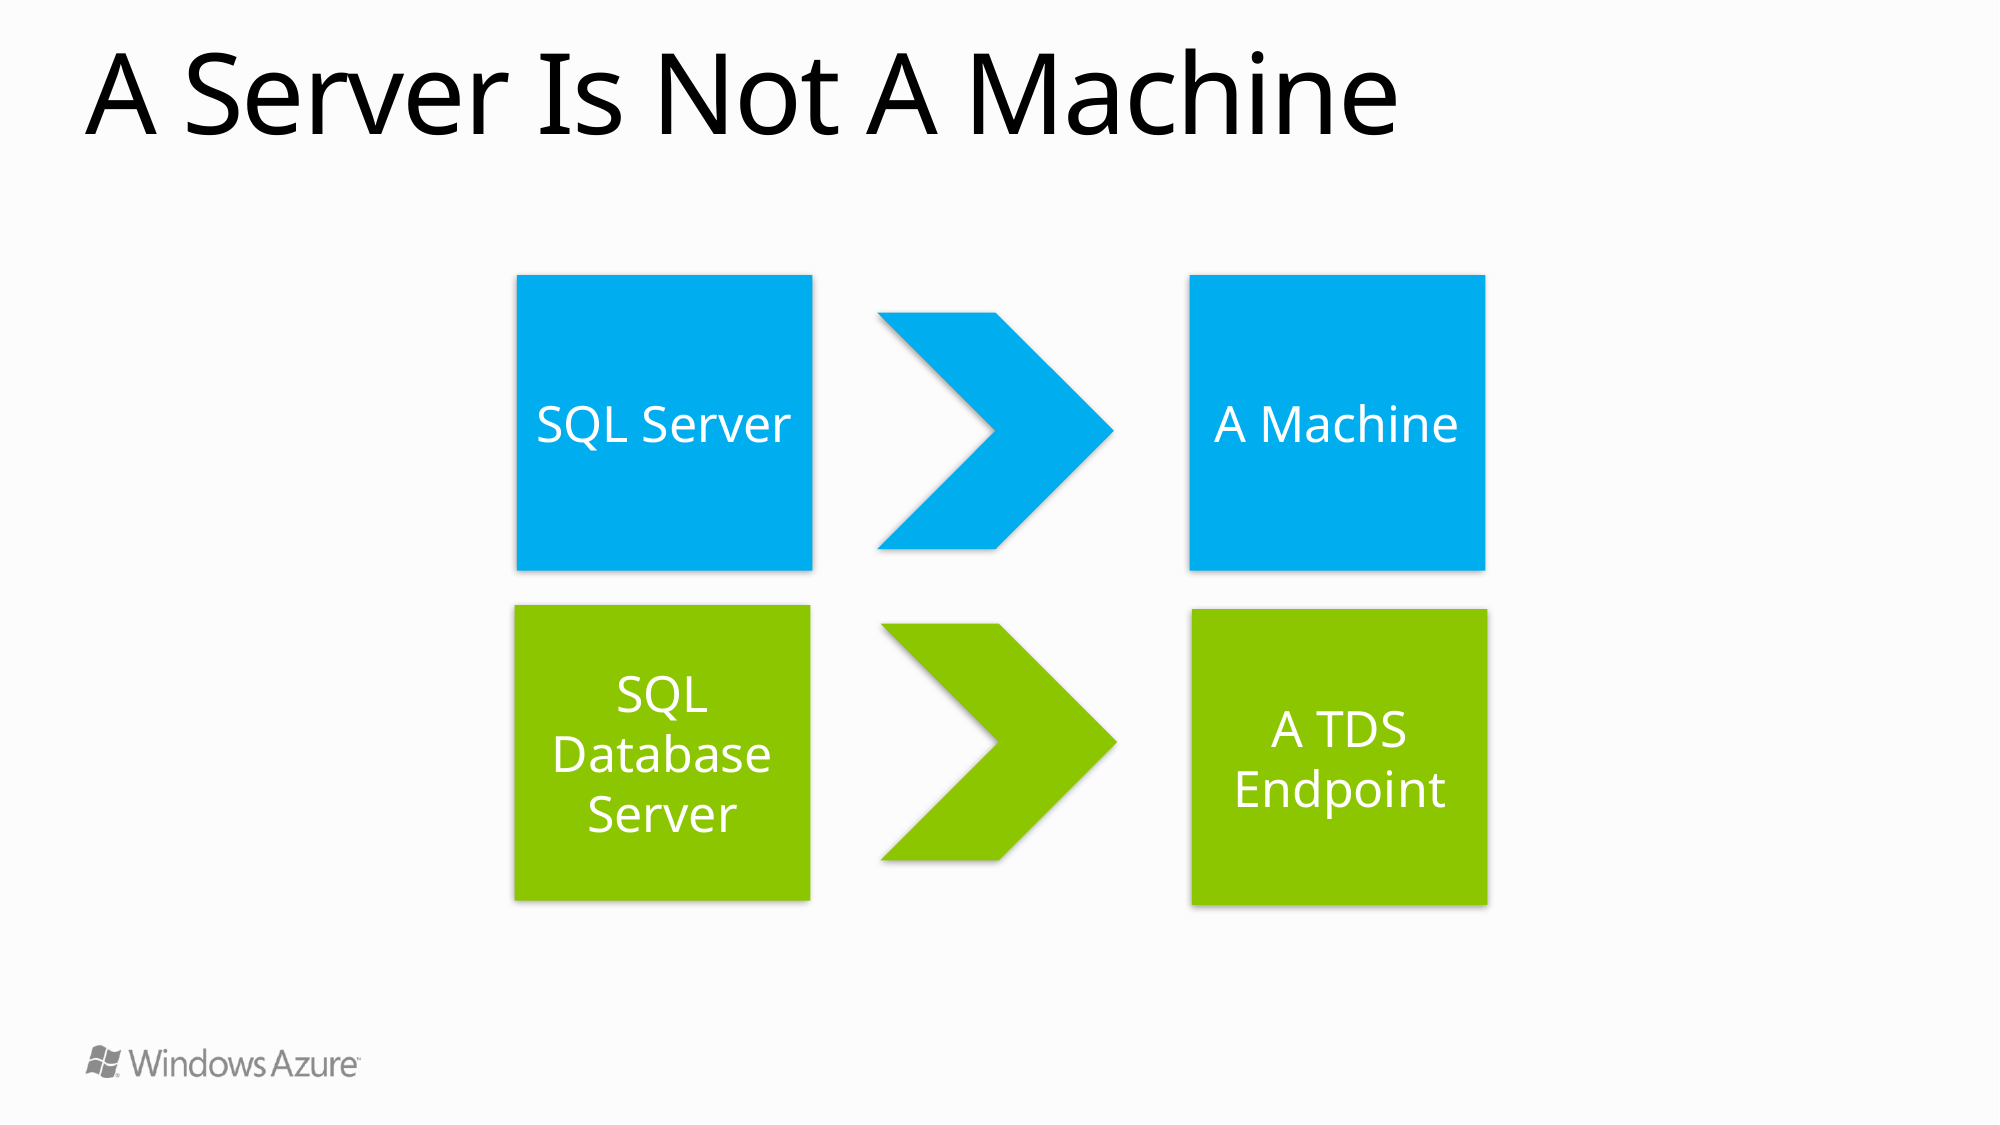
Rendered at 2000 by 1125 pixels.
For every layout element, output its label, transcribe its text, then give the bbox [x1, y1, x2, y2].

text_box SQL Database Server [512, 602, 813, 904]
title A Server Is Not A Machine [85, 37, 1914, 161]
text_box [874, 309, 1117, 553]
text_box [877, 620, 1121, 864]
text_box A TDS Endpoint [1189, 606, 1491, 908]
text_box SQL Server [514, 272, 816, 574]
text_box A Machine [1187, 272, 1488, 574]
